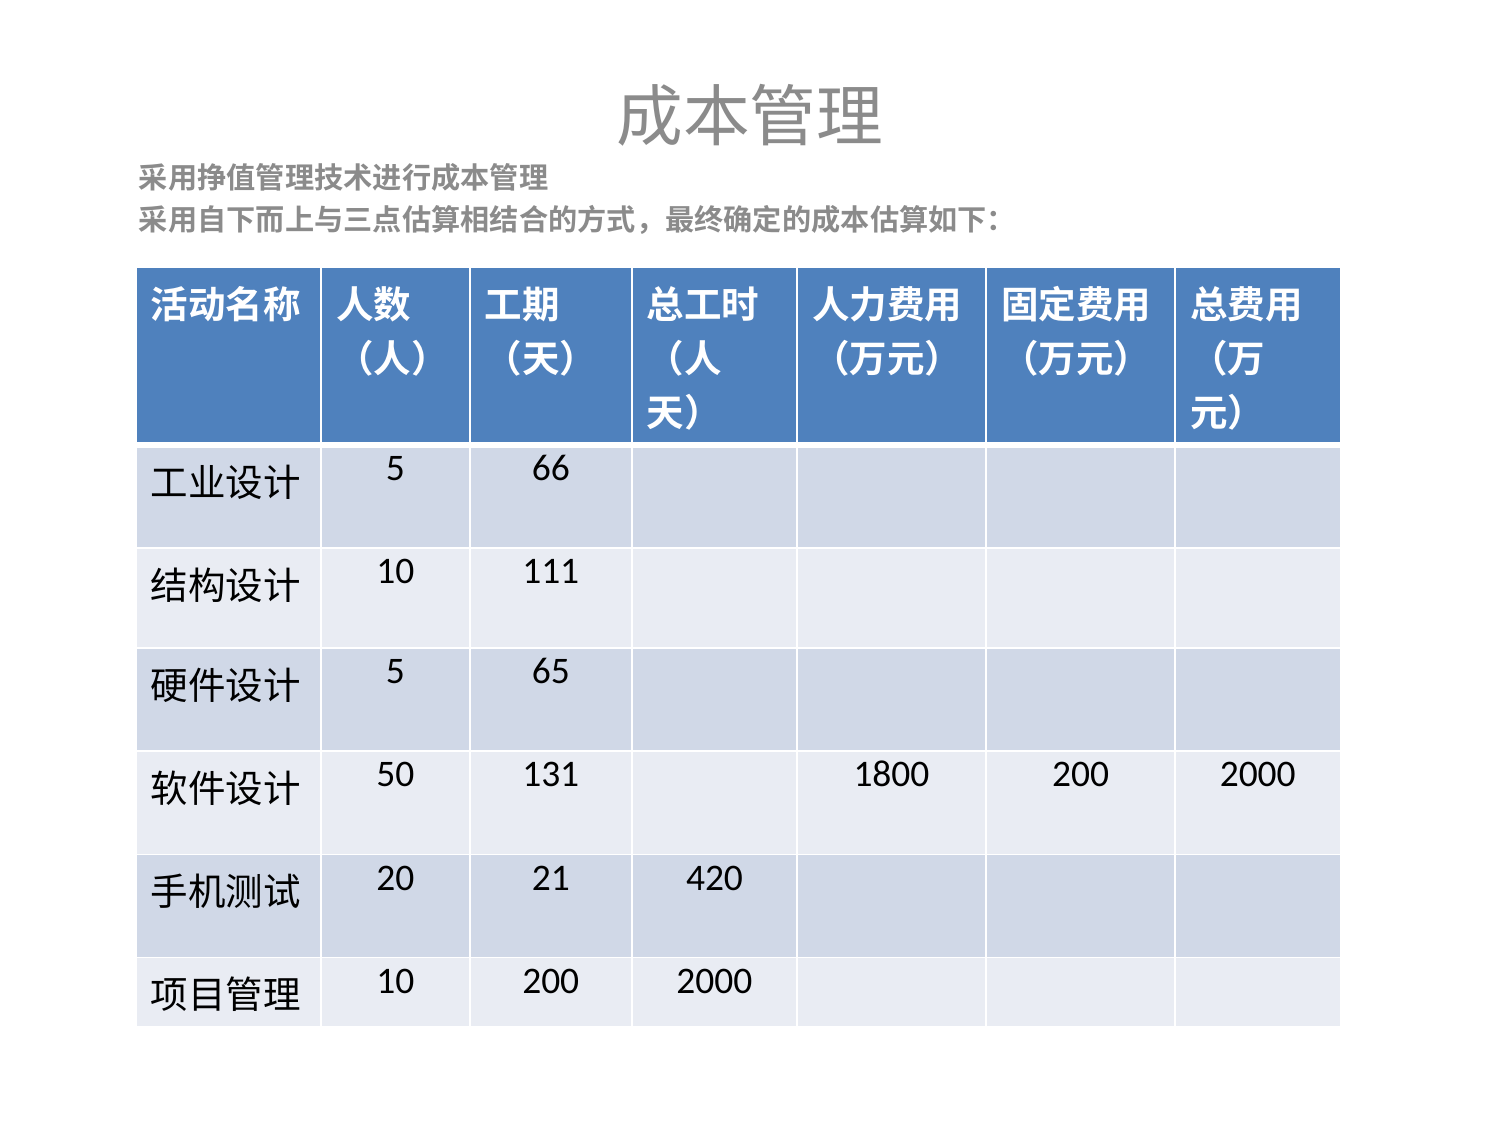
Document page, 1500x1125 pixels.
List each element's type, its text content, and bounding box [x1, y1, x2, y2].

table_cell [798, 958, 985, 1026]
table_cell 66 [471, 448, 631, 547]
table_cell [798, 448, 985, 547]
table_header 工期 （天） [471, 268, 631, 442]
table_cell 2000 [1176, 752, 1340, 854]
table_cell [633, 448, 796, 547]
table_cell 软件设计 [137, 752, 320, 854]
table_cell [798, 649, 985, 750]
table_cell [987, 958, 1174, 1026]
table_cell 项目管理 [137, 958, 320, 1026]
table_cell 1800 [798, 752, 985, 854]
table_cell [987, 649, 1174, 750]
table_cell 50 [322, 752, 469, 854]
table_cell 20 [322, 855, 469, 957]
table_cell 21 [471, 855, 631, 957]
table_cell [633, 549, 796, 647]
table_cell [633, 649, 796, 750]
table_cell 结构设计 [137, 549, 320, 647]
table_cell [798, 549, 985, 647]
table_cell 200 [987, 752, 1174, 854]
table_cell 10 [322, 958, 469, 1026]
table_cell 200 [471, 958, 631, 1026]
table_cell 65 [471, 649, 631, 750]
table_cell 2000 [633, 958, 796, 1026]
table_cell 10 [322, 549, 469, 647]
table_cell [1176, 958, 1340, 1026]
table_cell 硬件设计 [137, 649, 320, 750]
table_cell [987, 549, 1174, 647]
table_header 总工时（人天） [633, 268, 796, 442]
table_header 活动名称 [137, 268, 320, 442]
table_cell 手机测试 [137, 855, 320, 957]
table_cell [1176, 549, 1340, 647]
table_cell 111 [471, 549, 631, 647]
table_cell [987, 448, 1174, 547]
table_header 固定费用 （万元） [987, 268, 1174, 442]
table_header 人数 （人） [322, 268, 469, 442]
table_cell [1176, 448, 1340, 547]
table_header 人力费用 （万元） [798, 268, 985, 442]
table_cell [987, 855, 1174, 957]
subtitle 成本管理 采用挣值管理技术进行成本管理 采用自下而上与三点估算相结合的方式，最终确定的成本估算如下： 最终合计： [123, 66, 1376, 1059]
table_cell [798, 855, 985, 957]
table_cell [1176, 855, 1340, 957]
table_cell [633, 752, 796, 854]
table_cell 5 [322, 649, 469, 750]
table_cell [1176, 649, 1340, 750]
table_header 总费用 （万元） [1176, 268, 1340, 442]
table_cell 420 [633, 855, 796, 957]
table_cell 工业设计 [137, 448, 320, 547]
table_cell 131 [471, 752, 631, 854]
table_cell 5 [322, 448, 469, 547]
